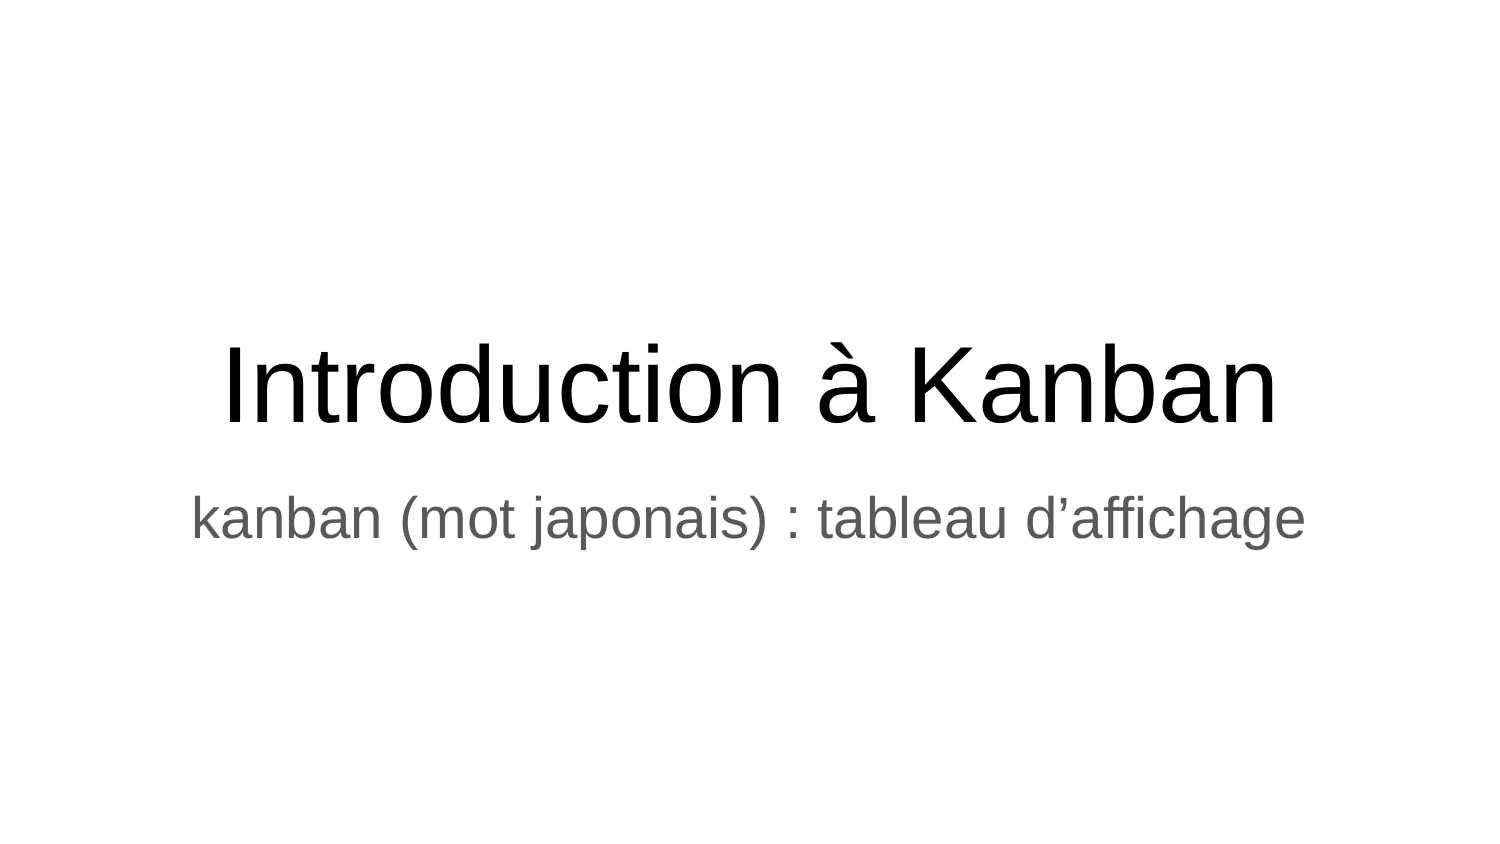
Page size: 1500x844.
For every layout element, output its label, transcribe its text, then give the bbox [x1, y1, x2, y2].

title Introduction à Kanban [51, 122, 1449, 459]
subtitle kanban (mot japonais) : tableau d’affichage [51, 464, 1449, 595]
